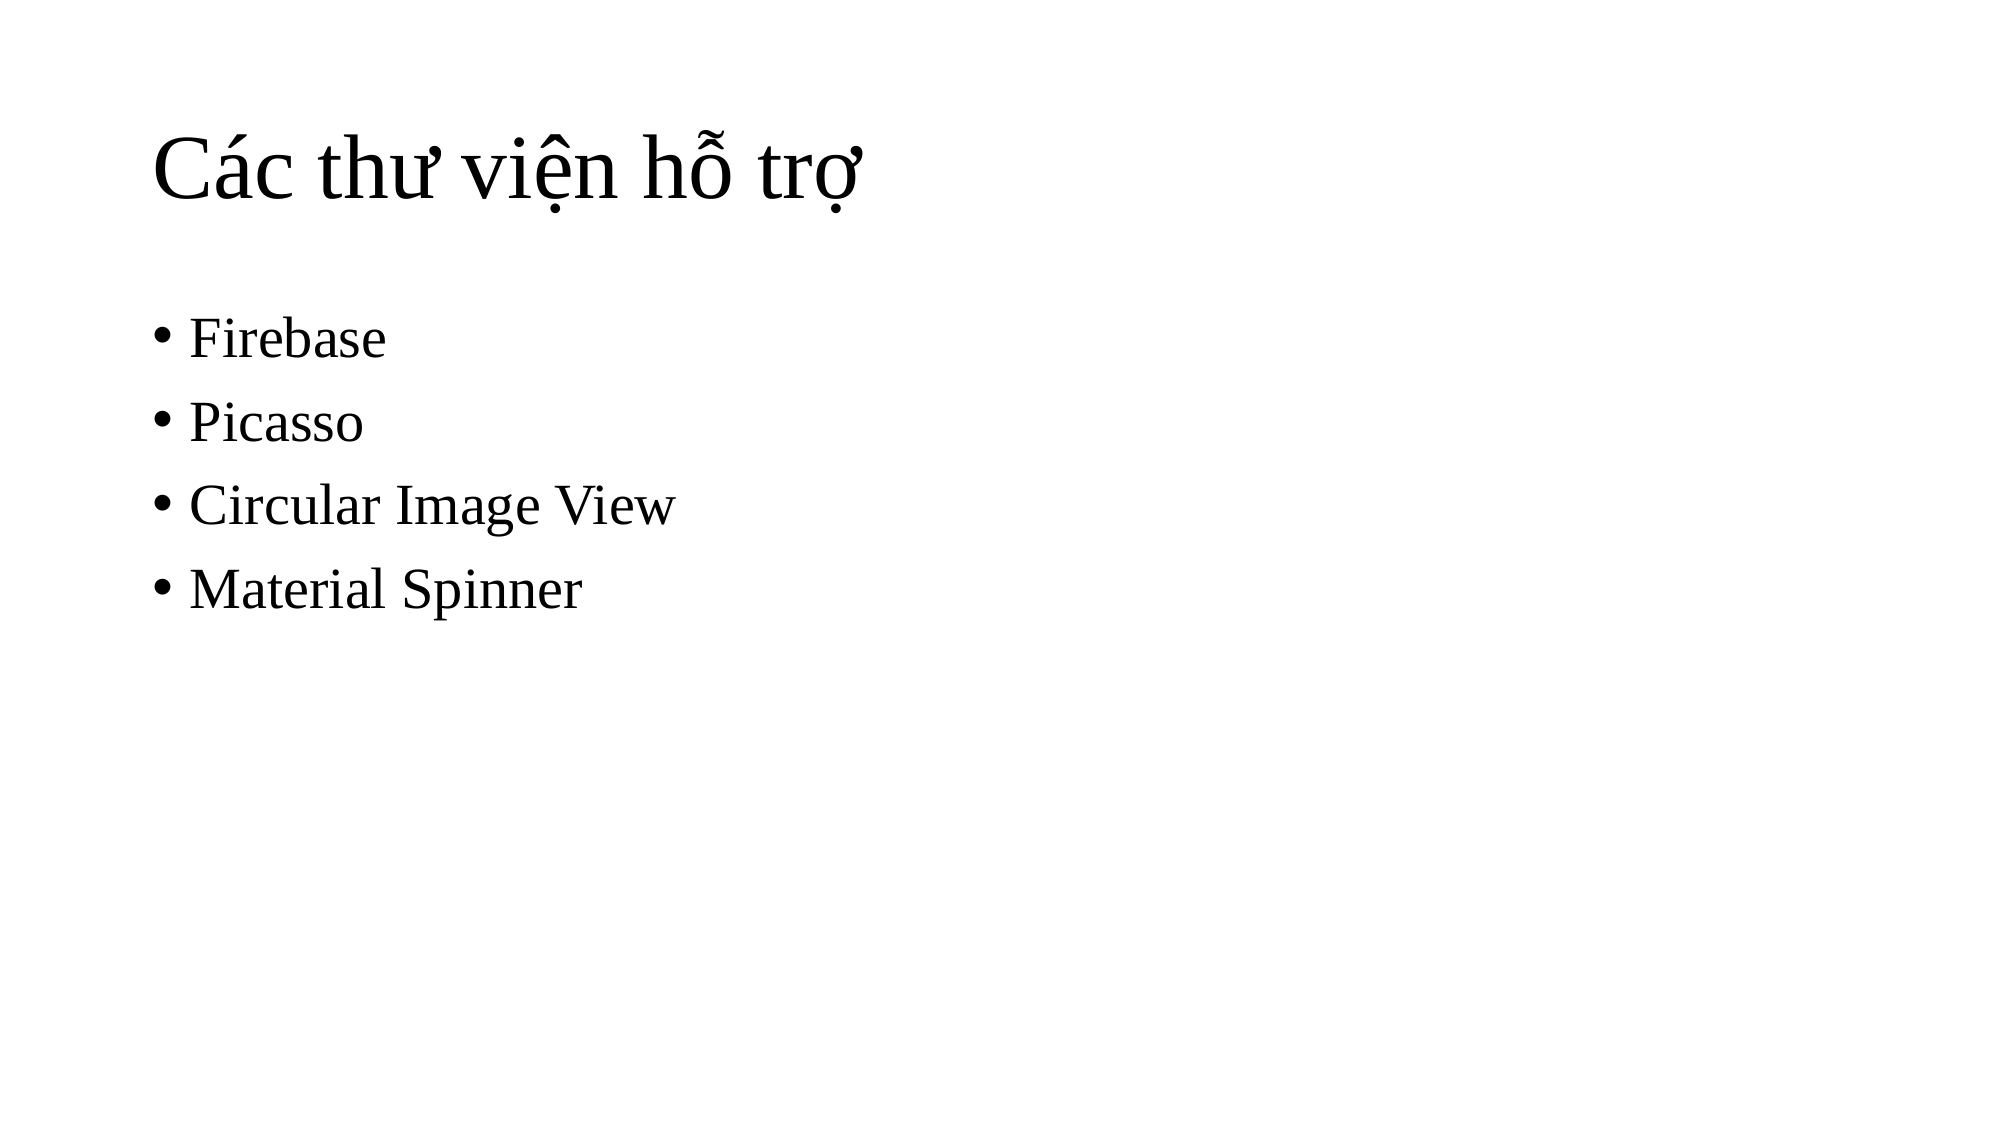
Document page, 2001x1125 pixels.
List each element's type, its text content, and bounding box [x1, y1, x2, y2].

title Các thư viện hỗ trợ [137, 59, 1863, 278]
list Firebase Picasso Circular Image View Material Spinner [137, 299, 1863, 1014]
